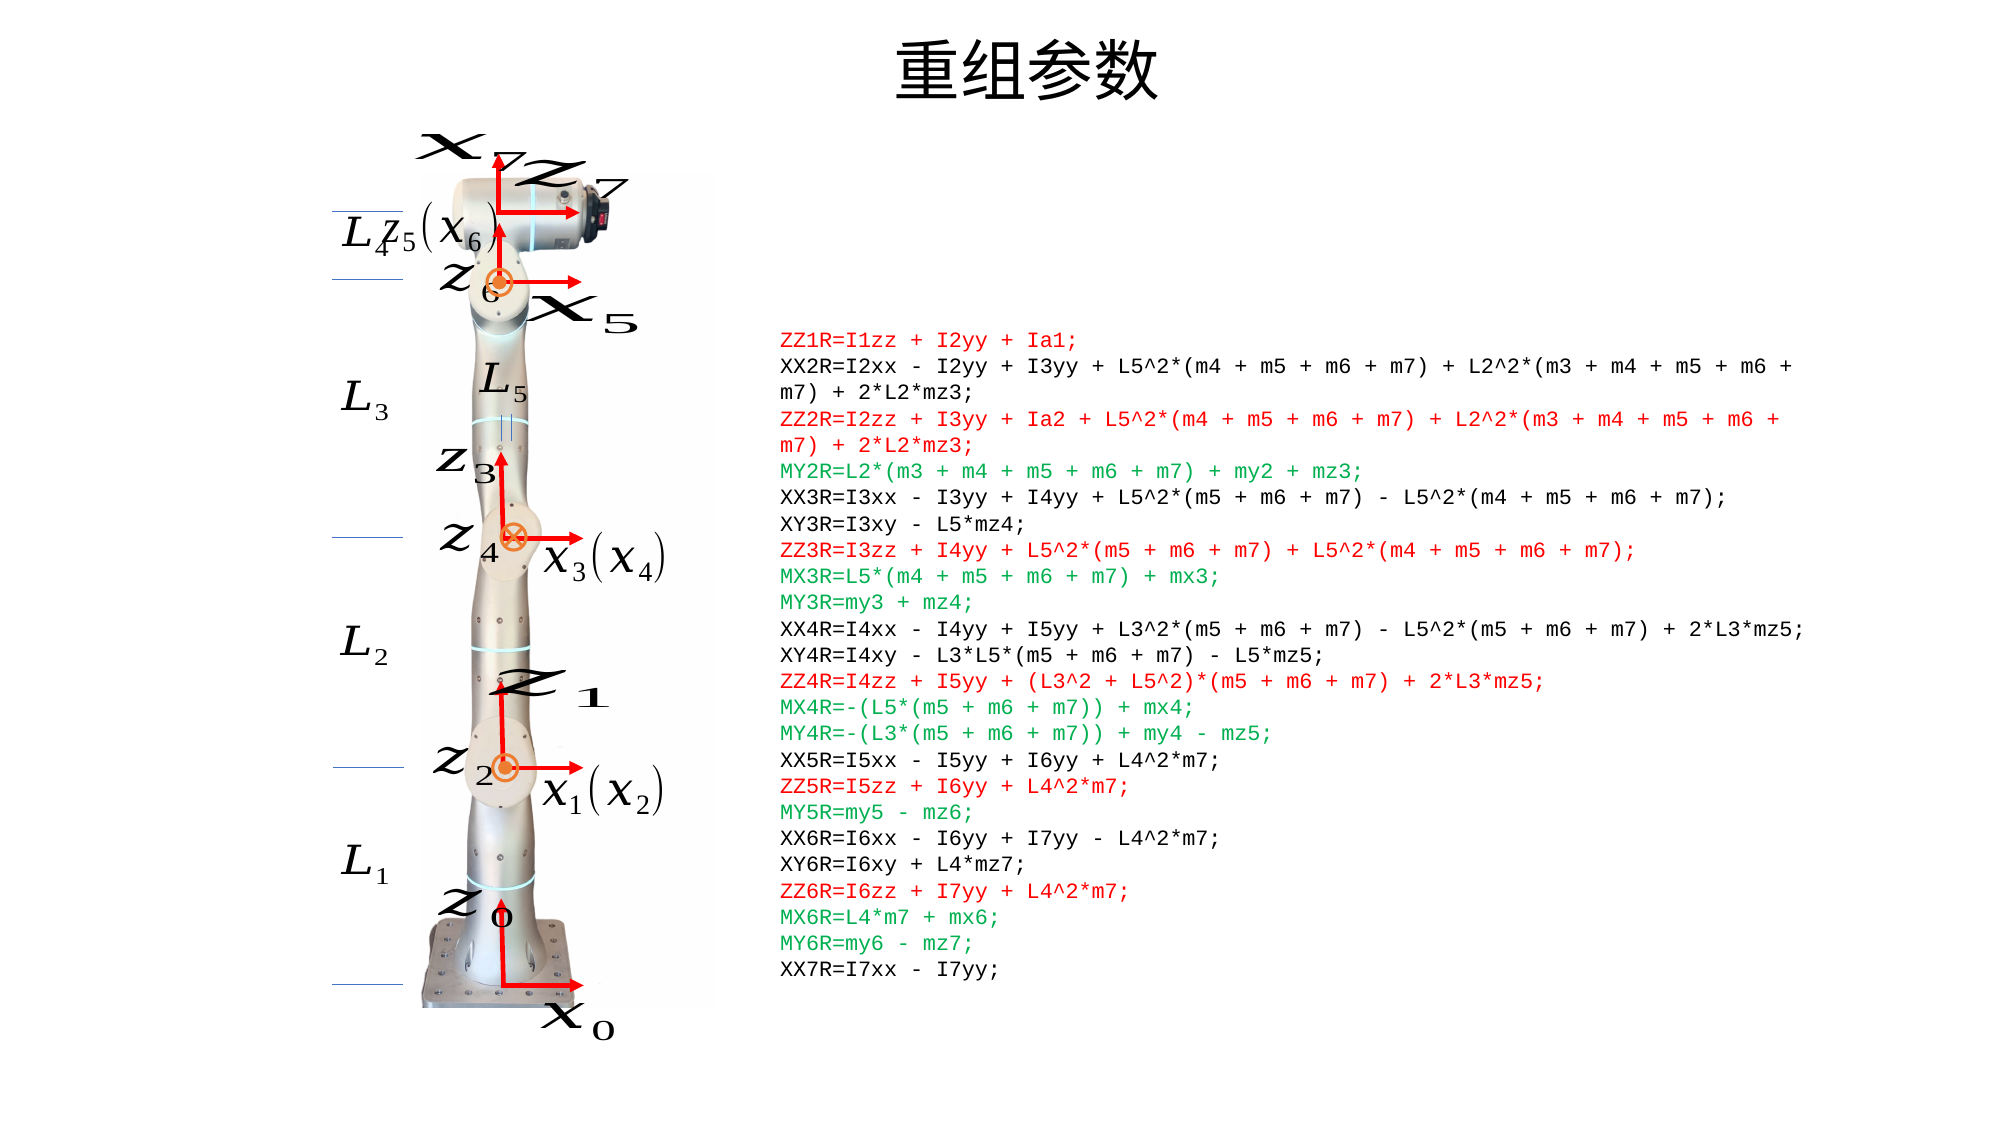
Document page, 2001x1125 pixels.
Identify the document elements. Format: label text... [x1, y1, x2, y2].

text_box ZZ1R=I1zz + I2yy + Ia1; XX2R=I2xx - I2yy + I3yy + L5^2*(m4 + m5 + m6 + m7) + L2^2*(m3 + m4 + m5 + m6 + m7) + 2*L2*mz3; ZZ2R=I2zz + I3yy + Ia2 + L5^2*(m4 + m5 + m6 + m7) + L2^2*(m3 + m4 + m5 + m6 + m7) + 2*L2*mz3; MY2R=L2*(m3 + m4 + m5 + m6 + m7) + my2 + mz3; XX3R=I3xx - I3yy + I4yy + L5^2*(m5 + m6 + m7) - L5^2*(m4 + m5 + m6 + m7); XY3R=I3xy - L5*mz4; ZZ3R=I3zz + I4yy + L5^2*(m5 + m6 + m7) + L5^2*(m4 + m5 + m6 + m7); MX3R=L5*(m4 + m5 + m6 + m7) + mx3; MY3R=my3 + mz4; XX4R=I4xx - I4yy + I5yy + L3^2*(m5 + m6 + m7) - L5^2*(m5 + m6 + m7) + 2*L3*mz5; XY4R=I4xy - L3*L5*(m5 + m6 + m7) - L5*mz5; ZZ4R=I4zz + I5yy + (L3^2 + L5^2)*(m5 + m6 + m7) + 2*L3*mz5; MX4R=-(L5*(m5 + m6 + m7)) + mx4; MY4R=-(L3*(m5 + m6 + m7)) + my4 - mz5; XX5R=I5xx - I5yy + I6yy + L4^2*m7; ZZ5R=I5zz + I6yy + L4^2*m7; MY5R=my5 - mz6; XX6R=I6xx - I6yy + I7yy - L4^2*m7; XY6R=I6xy + L4*mz7; ZZ6R=I6zz + I7yy + L4^2*m7; MX6R=L4*m7 + mx6; MY6R=my6 - mz7; XX7R=I7xx - I7yy; [765, 318, 1831, 1015]
text_box 重组参数 [820, 21, 1234, 116]
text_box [332, 117, 717, 1047]
